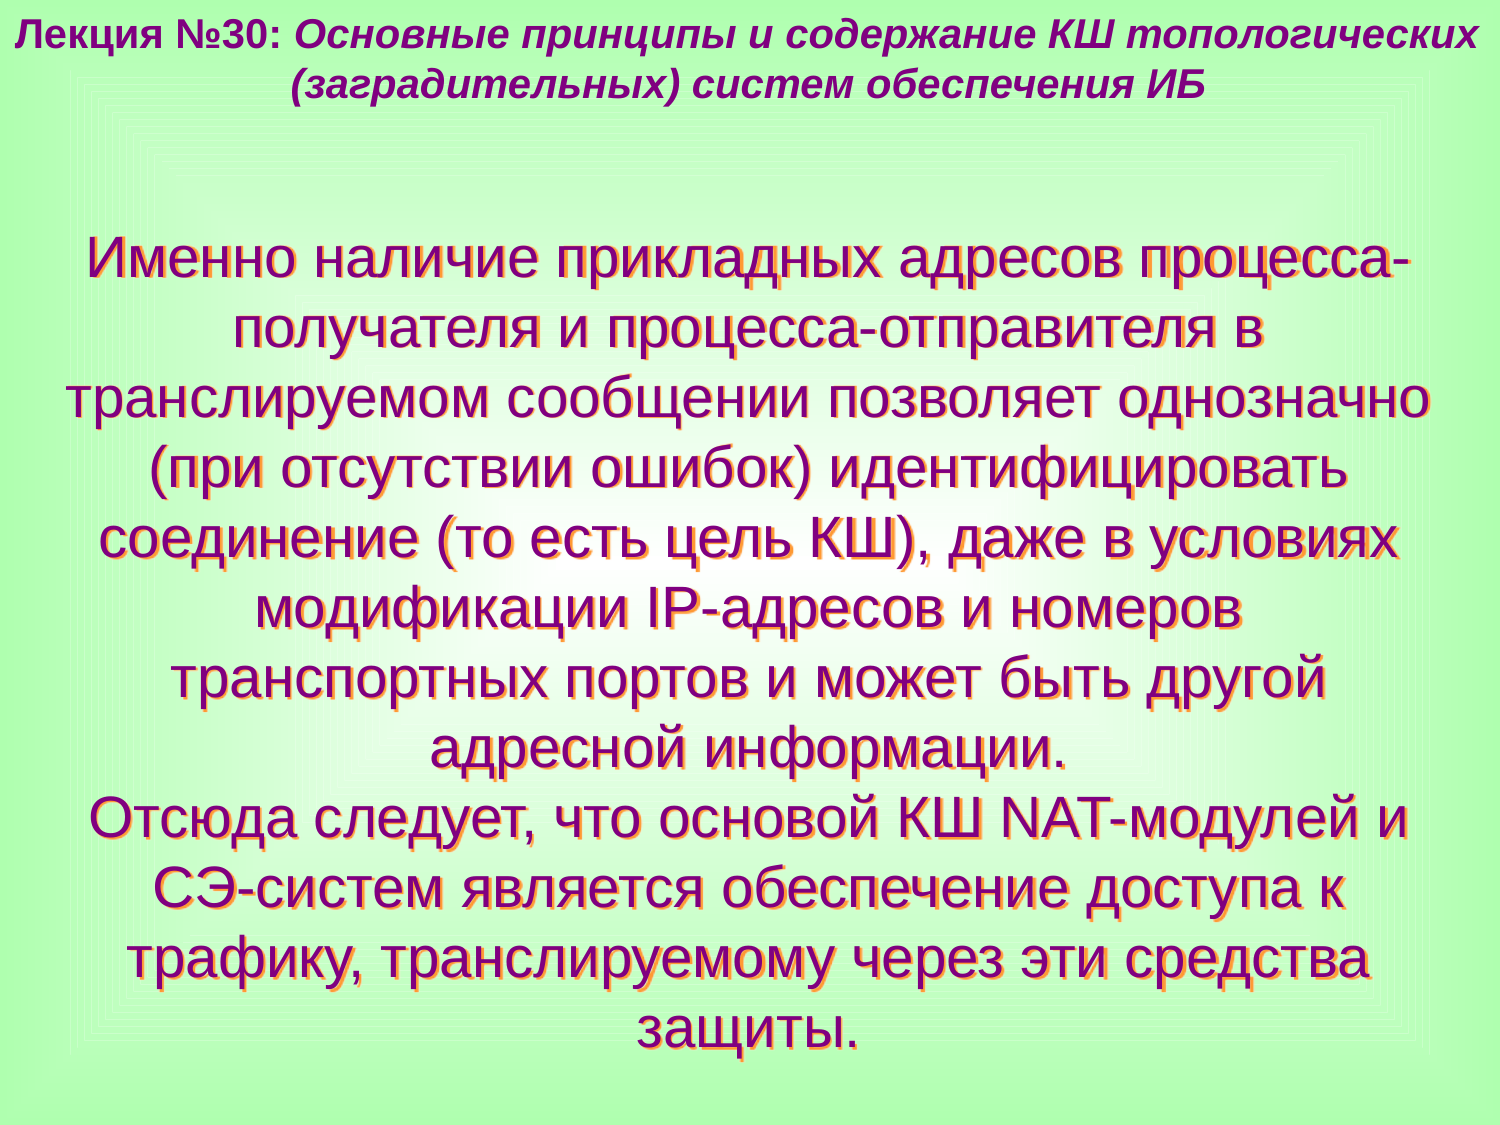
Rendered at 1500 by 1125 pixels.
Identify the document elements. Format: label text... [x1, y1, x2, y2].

text_box Лекция №30: Основные принципы и содержание КШ топологических (заградительных) систем обеспечения ИБ [0, 0, 1500, 115]
text_box Именно наличие прикладных адресов процесса-получателя и процесса-отправителя в транслируемом сообщении позволяет однозначно (при отсутствии ошибок) идентифицировать соединение (то есть цель КШ), даже в условиях модификации IP-адресов и номеров транспортных портов и может быть другой адресной информации. Отсюда следует, что основой КШ NAT-модулей и СЭ-систем является обеспечение доступа к трафику, транслируемому через эти средства защиты. [42, 211, 1455, 1067]
